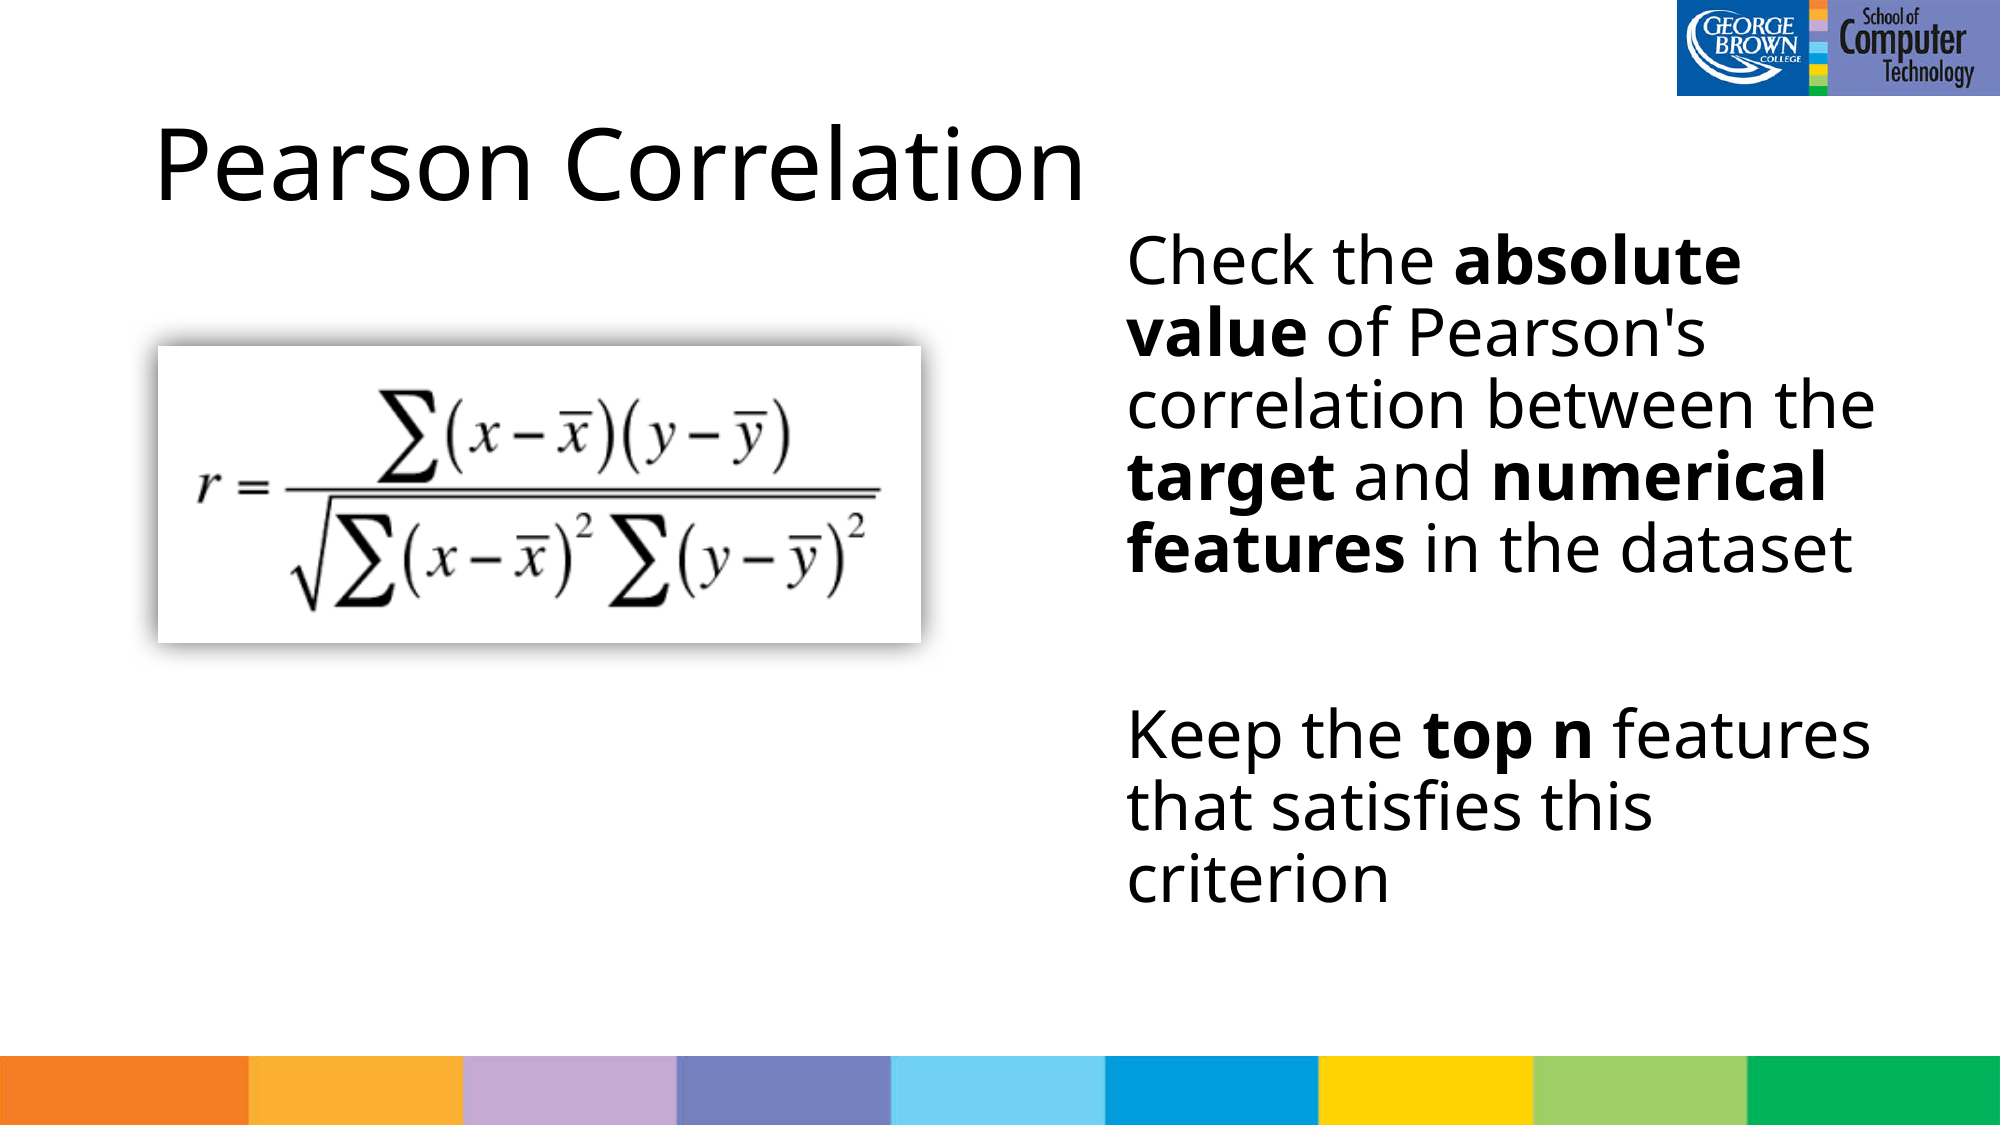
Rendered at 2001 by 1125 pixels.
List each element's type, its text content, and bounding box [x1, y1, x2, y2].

list Check the absolute value of Pearson's correlation between the target and numerical features in the dataset Keep the top n features that satisfies this criterion [1111, 219, 1937, 934]
picture [158, 346, 921, 643]
picture [1677, 0, 2000, 96]
picture [0, 1056, 1105, 1125]
picture [1318, 1056, 2000, 1125]
title Pearson Correlation [137, 59, 1863, 278]
